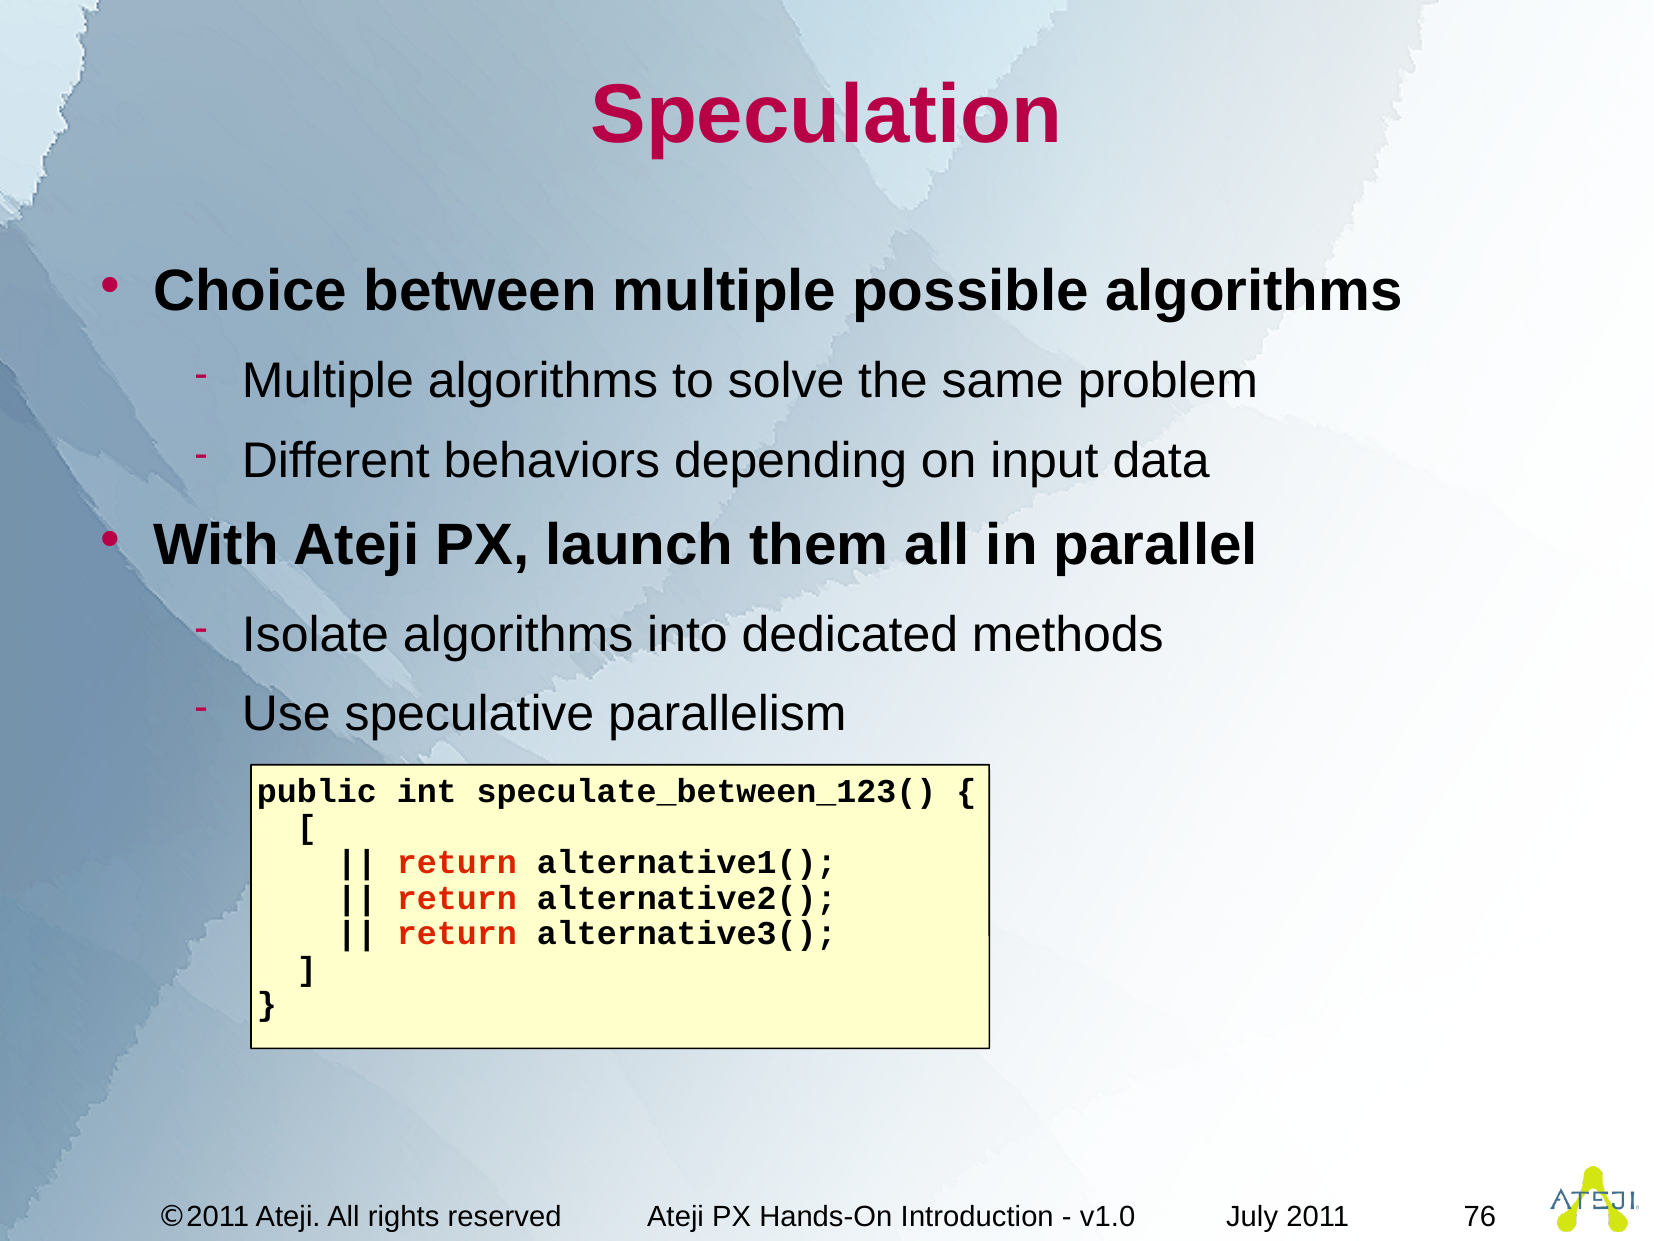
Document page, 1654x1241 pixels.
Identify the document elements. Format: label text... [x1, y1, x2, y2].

text_box public int speculate_between_123() { [ || return alternative1(); || return alternative2(); || return alternative3(); ] } [250, 764, 990, 1049]
title Speculation [82, 15, 1571, 208]
list Choice between multiple possible algorithms Multiple algorithms to solve the same problem Different behaviors depending on input data With Ateji PX, launch them all in parallel Isolate algorithms into dedicated methods Use speculative parallelism [82, 254, 1610, 1059]
picture [0, 0, 1654, 1241]
